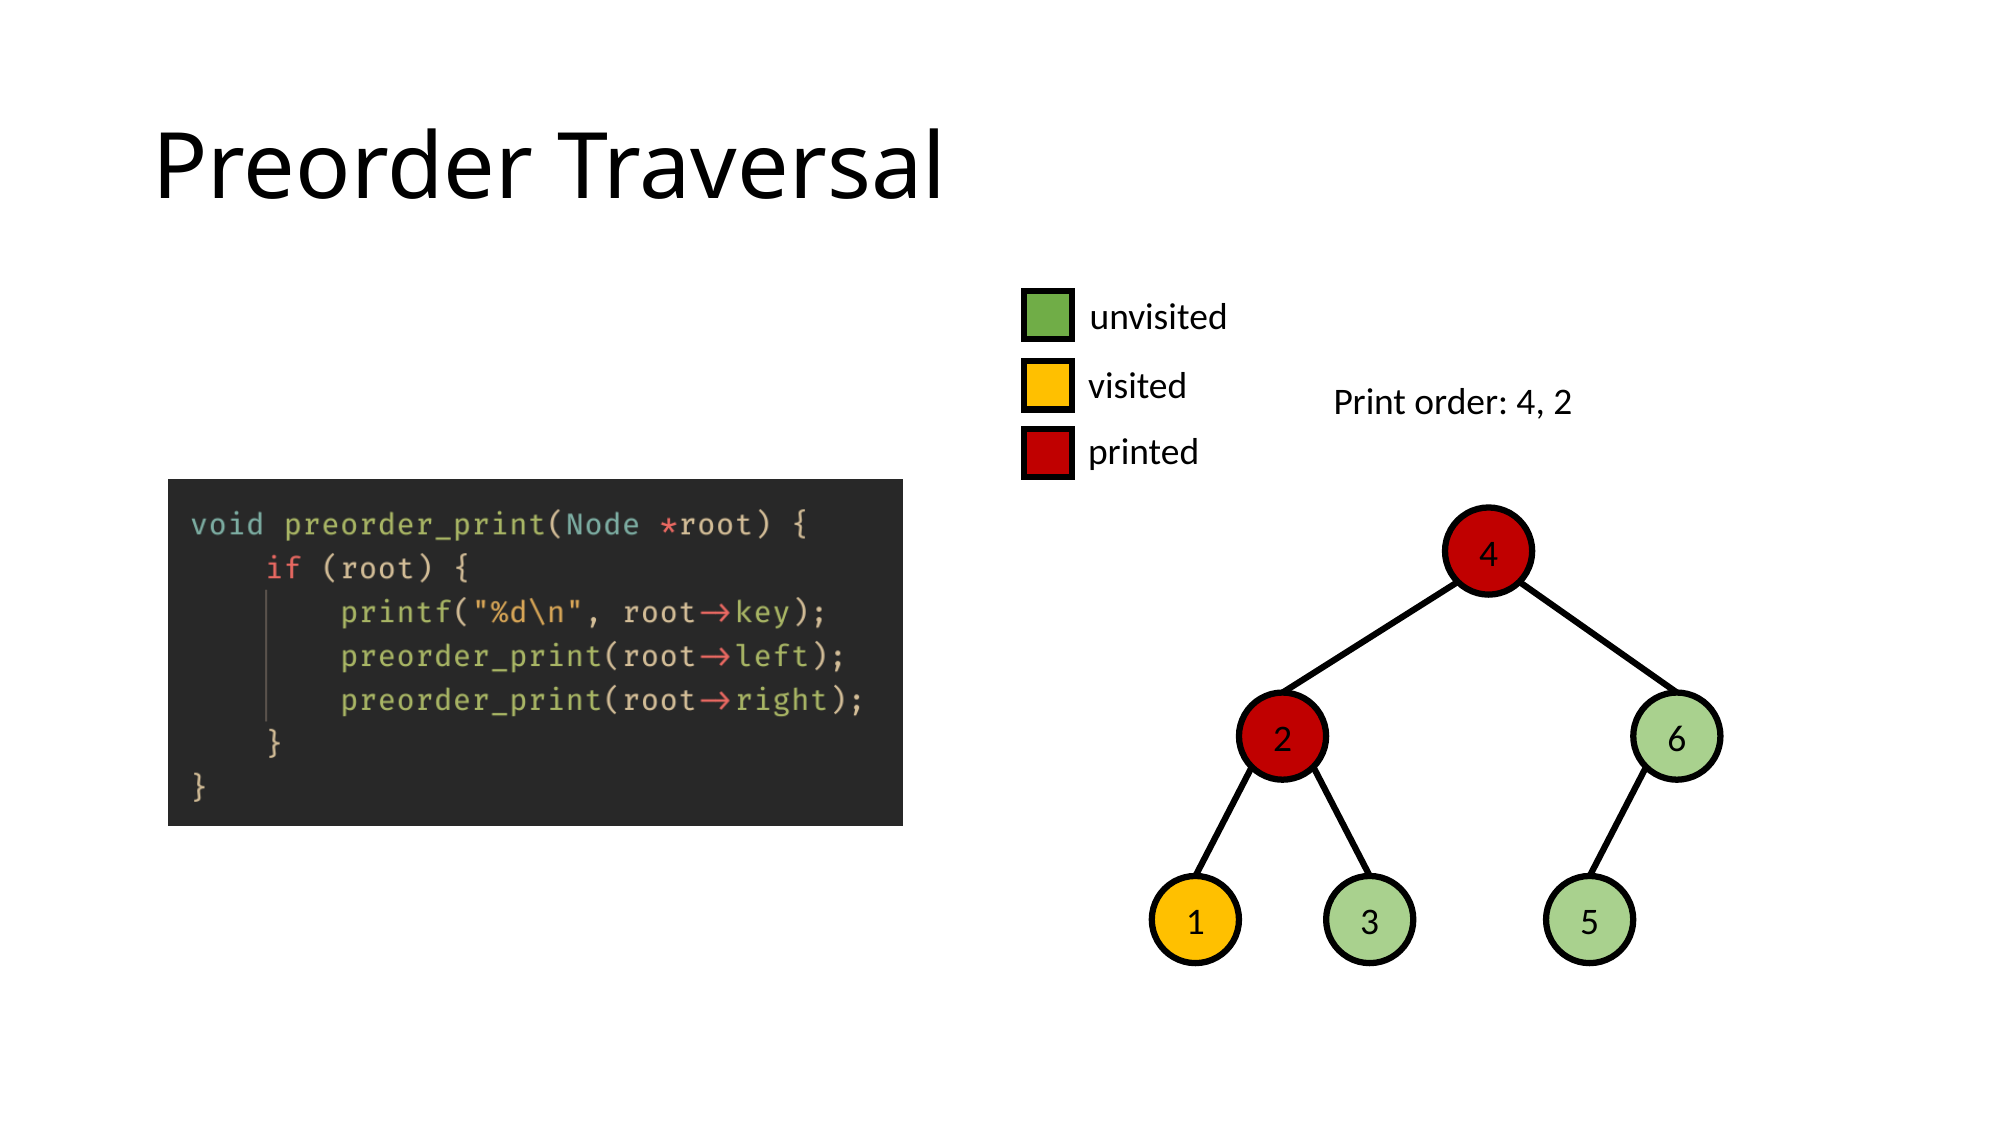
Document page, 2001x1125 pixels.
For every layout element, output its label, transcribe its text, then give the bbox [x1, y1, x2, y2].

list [168, 479, 903, 826]
title Preorder Traversal [137, 59, 1863, 278]
text_box Print order: 4, 2 [1387, 369, 1792, 430]
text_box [1151, 507, 1721, 964]
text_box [1023, 284, 1387, 481]
